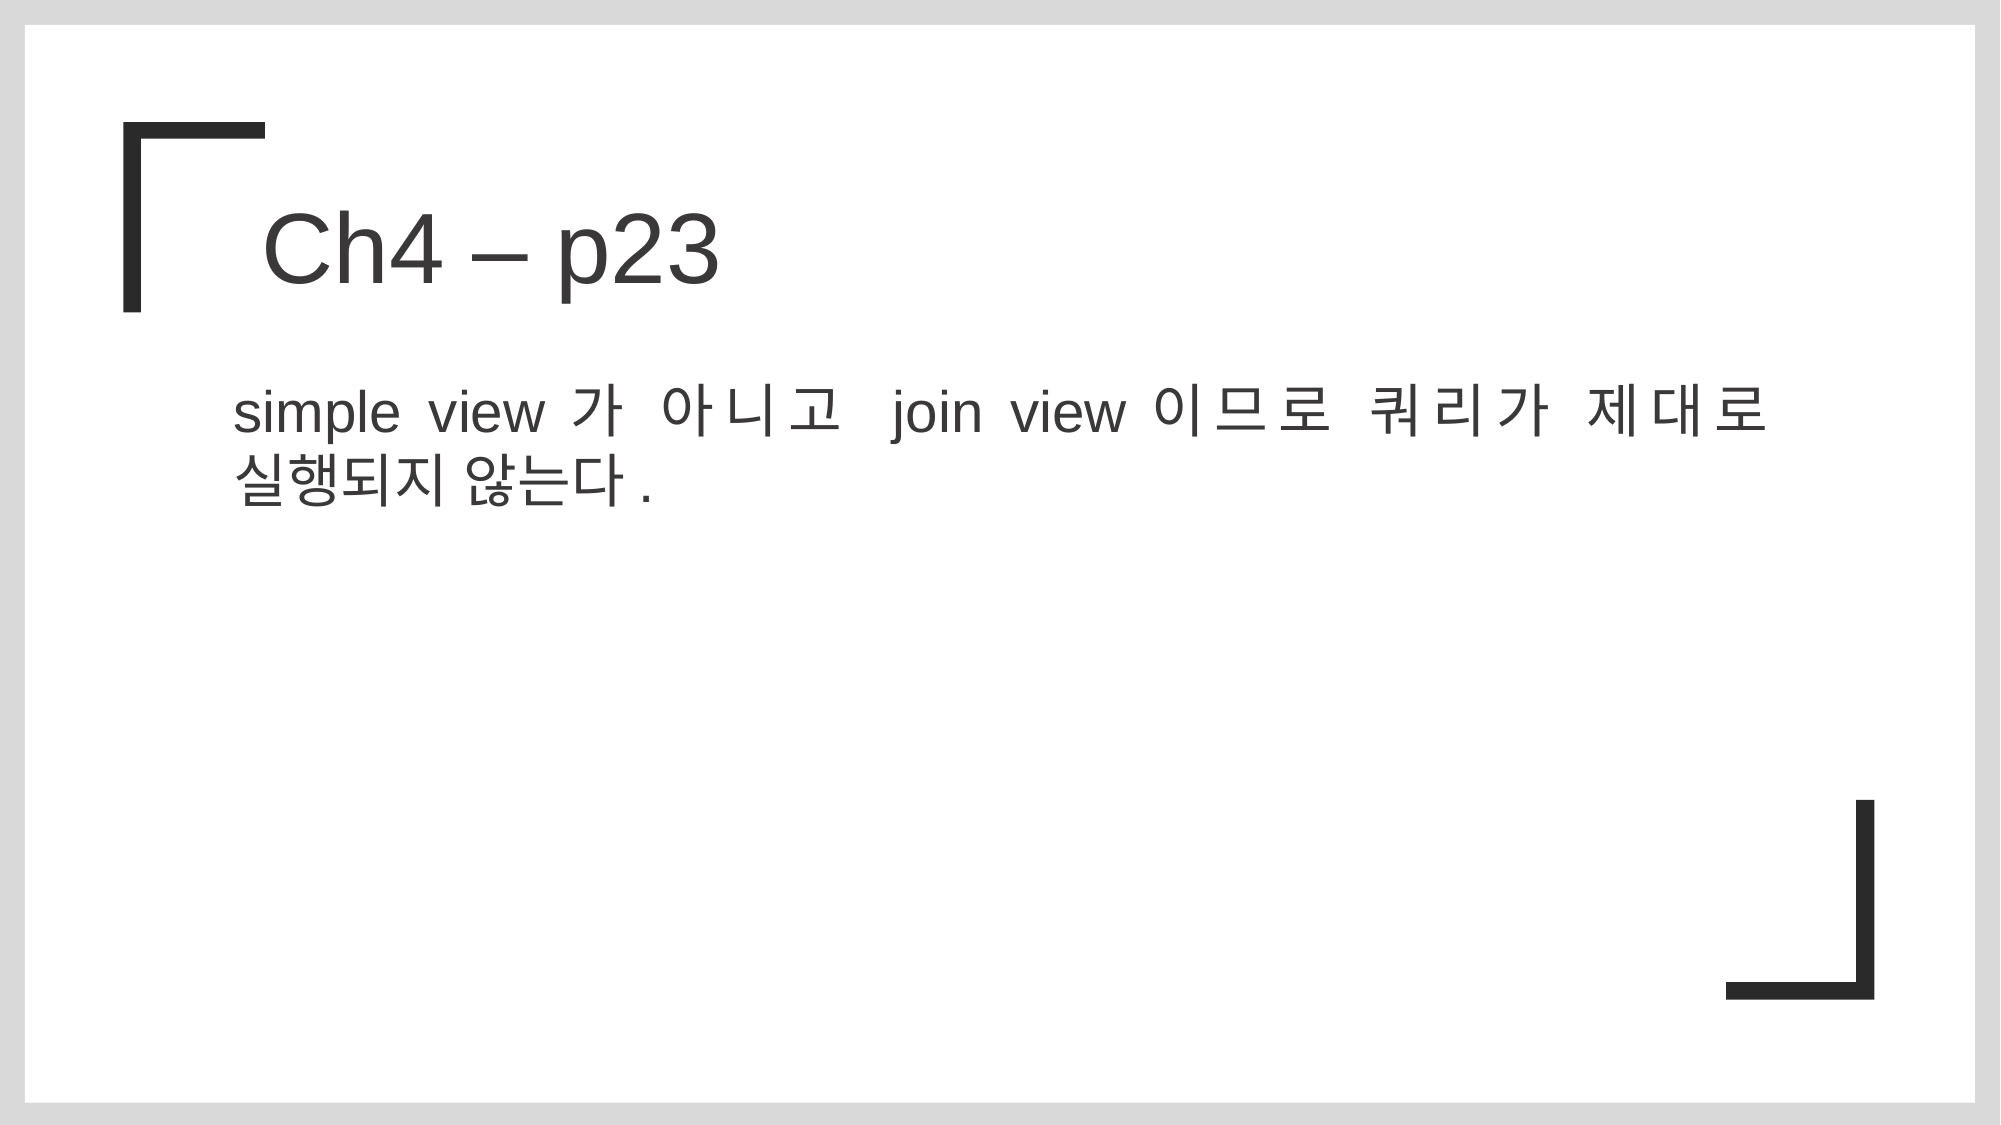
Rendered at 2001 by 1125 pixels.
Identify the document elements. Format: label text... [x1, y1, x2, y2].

text_box [1726, 799, 1875, 1000]
text_box Ch4 – p23 [246, 175, 738, 311]
text_box [123, 122, 265, 313]
text_box simple view가 아니고 join view이므로 쿼리가 제대로 실행되지 않는다. [218, 366, 1783, 522]
